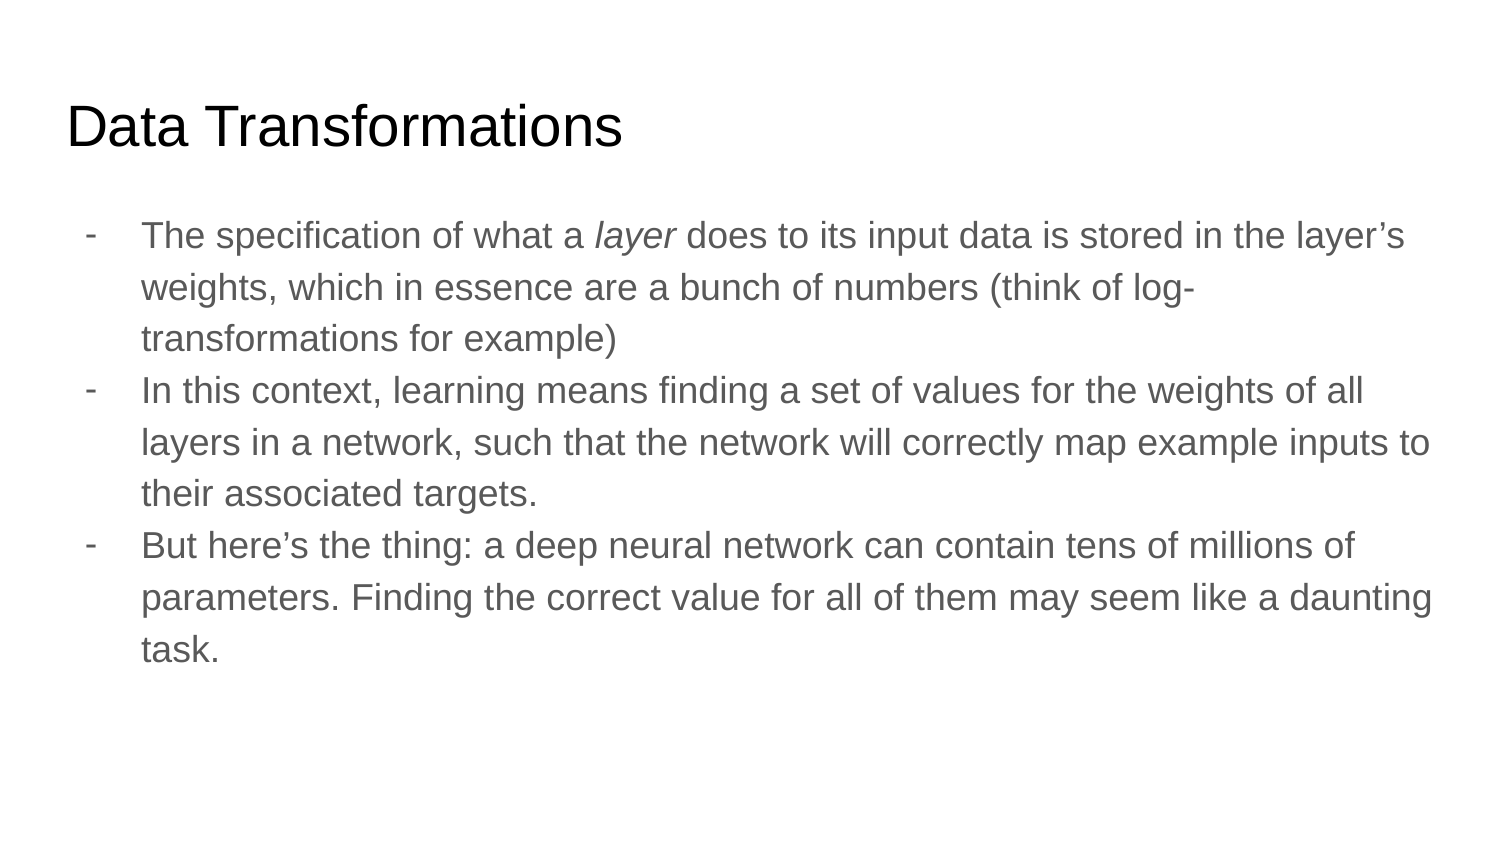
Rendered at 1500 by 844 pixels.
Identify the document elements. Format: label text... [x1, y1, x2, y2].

list The specification of what a layer does to its input data is stored in the layer’s weights, which in essence are a bunch of numbers (think of log-transformations for example) In this context, learning means finding a set of values for the weights of all layers in a network, such that the network will correctly map example inputs to their associated targets. But here’s the thing: a deep neural network can contain tens of millions of parameters. Finding the correct value for all of them may seem like a daunting task. [51, 189, 1449, 750]
title Data Transformations [51, 72, 1449, 167]
